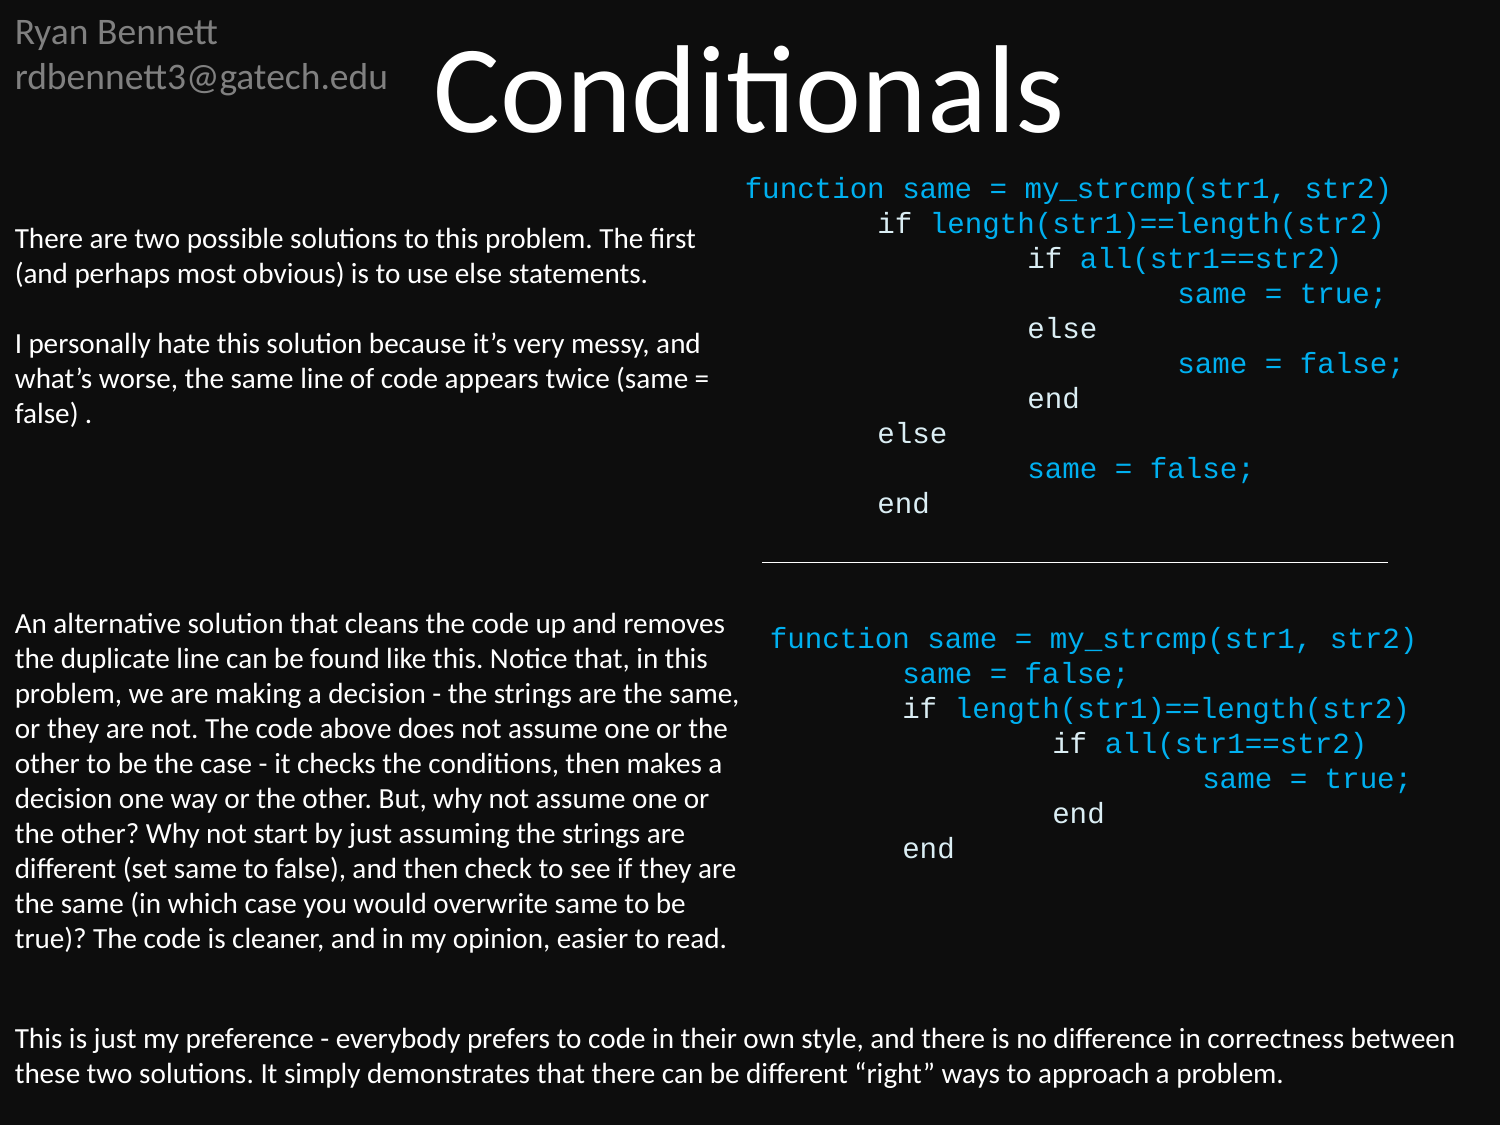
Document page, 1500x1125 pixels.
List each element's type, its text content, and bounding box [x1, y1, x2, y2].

text_box There are two possible solutions to this problem. The first (and perhaps most obvious) is to use else statements. I personally hate this solution because it’s very messy, and what’s worse, the same line of code appears twice (same = false) . An alternative solution that cleans the code up and removes the duplicate line can be found like this. Notice that, in this problem, we are making a decision - the strings are the same, or they are not. The code above does not assume one or the other to be the case - it checks the conditions, then makes a decision one way or the other. But, why not assume one or the other? Why not start by just assuming the strings are different (set same to false), and then check to see if they are the same (in which case you would overwrite same to be true)? The code is cleaner, and in my opinion, easier to read. [0, 212, 763, 1012]
text_box function same = my_strcmp(str1, str2) if length(str1)==length(str2) if all(str1==str2) same = true; else same = false; end else same = false; end [562, 162, 1425, 562]
text_box function same = my_strcmp(str1, str2) same = false; if length(str1)==length(str2) if all(str1==str2) same = true; end end [587, 612, 1450, 907]
text_box Conditionals [0, 0, 1500, 165]
text_box This is just my preference - everybody prefers to code in their own style, and there is no difference in correctness between these two solutions. It simply demonstrates that there can be different “right” ways to approach a problem. [0, 1012, 1500, 1098]
